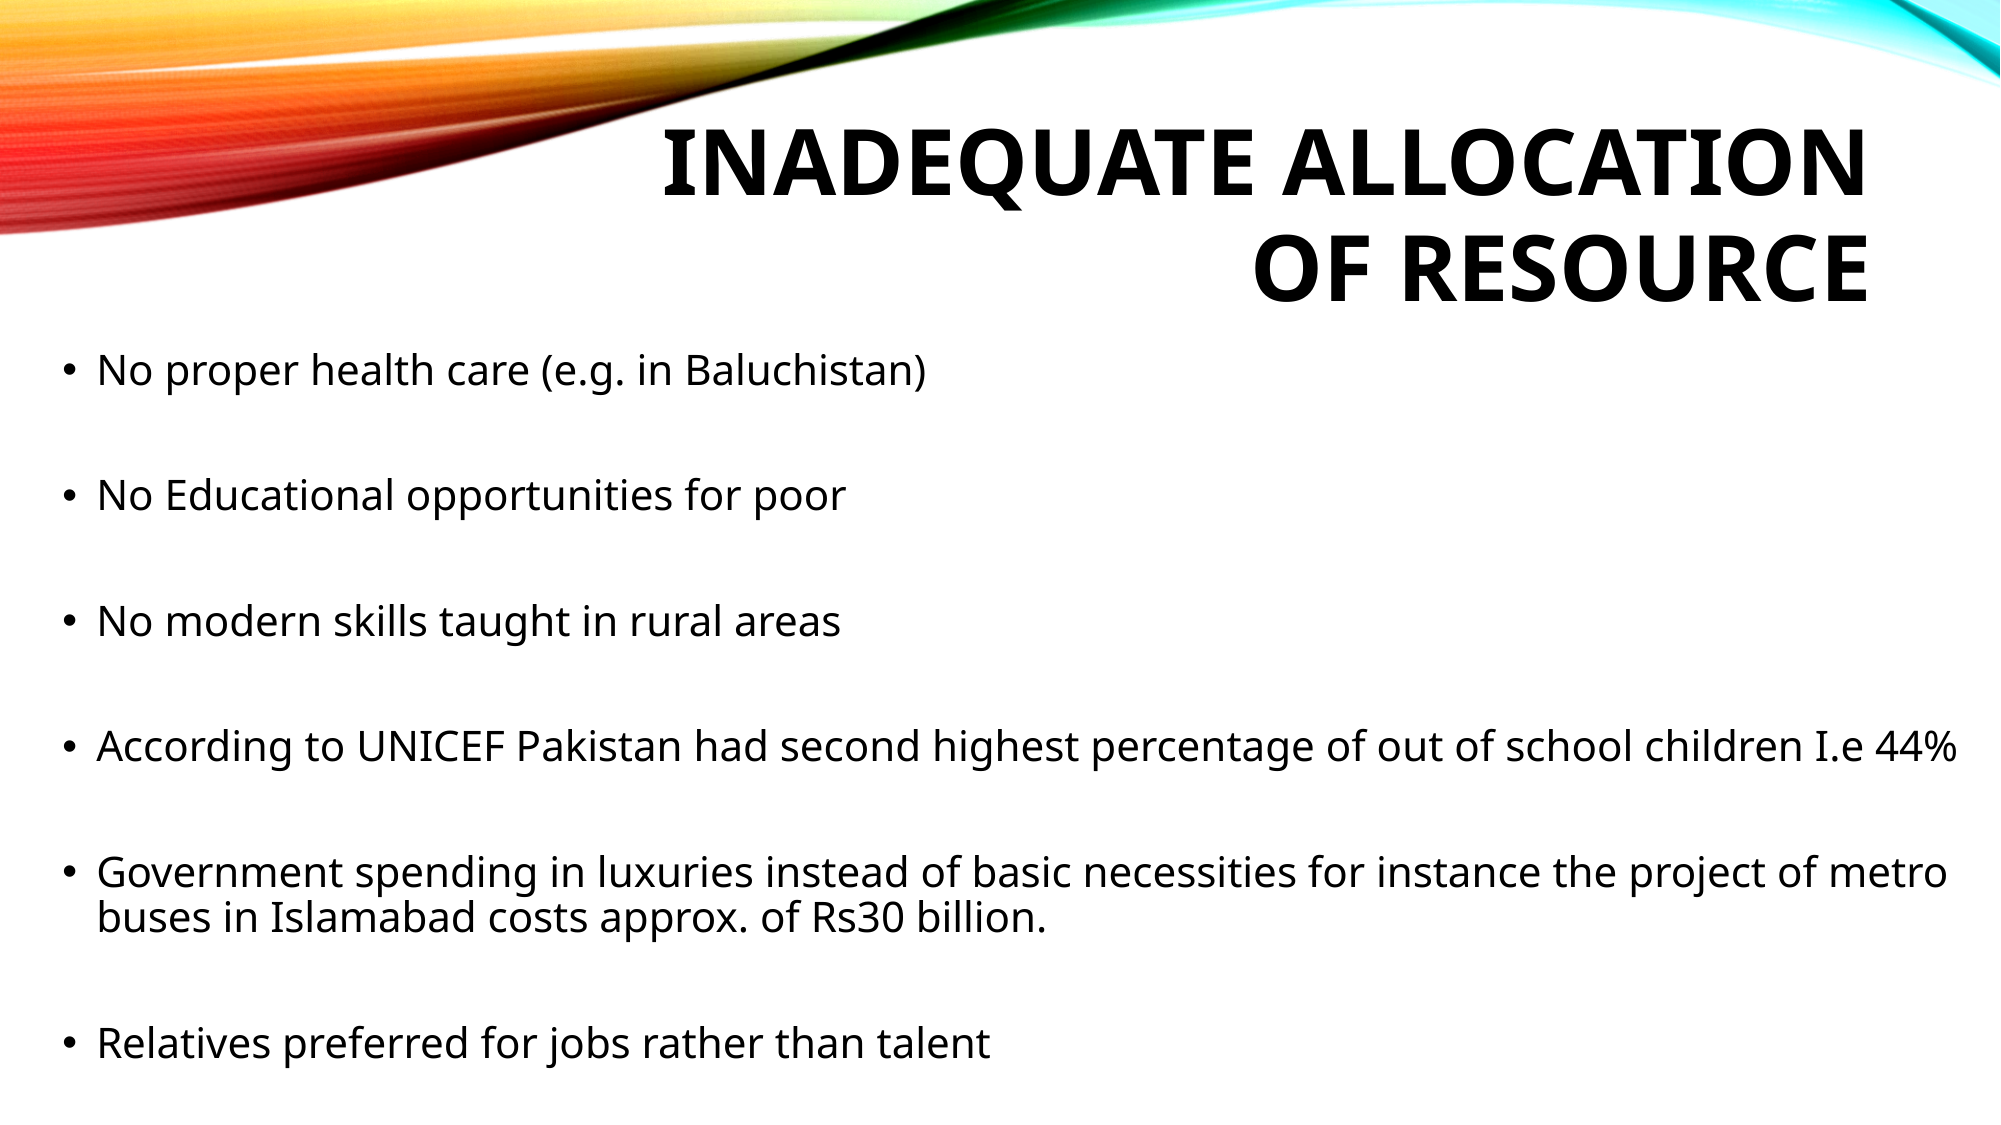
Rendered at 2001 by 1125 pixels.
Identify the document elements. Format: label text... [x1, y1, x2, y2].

list No proper health care (e.g. in Baluchistan) No Educational opportunities for poor No modern skills taught in rural areas According to UNICEF Pakistan had second highest percentage of out of school children I.e 44% Government spending in luxuries instead of basic necessities for instance the project of metro buses in Islamabad costs approx. of Rs30 billion. Relatives preferred for jobs rather than talent [54, 341, 1983, 1093]
title inadequate allocation of resource [292, 88, 1888, 322]
picture [0, 0, 2000, 237]
